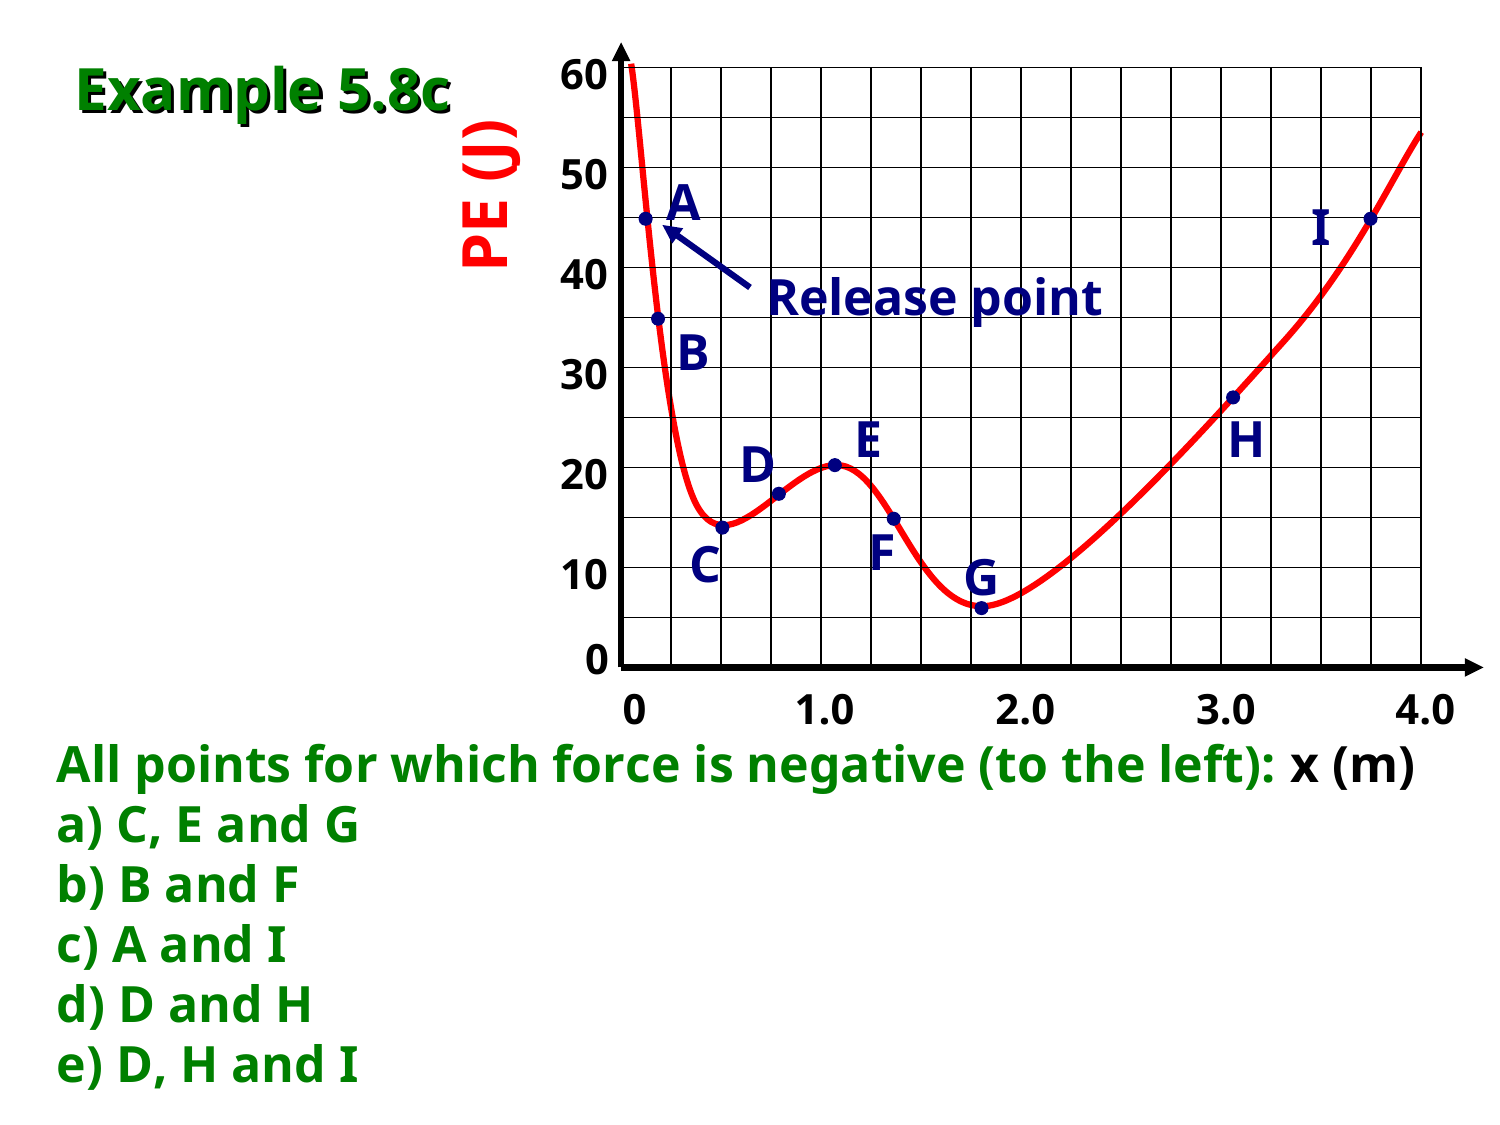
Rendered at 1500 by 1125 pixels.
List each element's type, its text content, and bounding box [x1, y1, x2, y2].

text_box [1022, 118, 1027, 167]
text_box [972, 468, 1021, 517]
text_box [872, 118, 921, 167]
text_box [822, 468, 871, 517]
text_box [1072, 344, 1121, 367]
text_box [1122, 344, 1171, 367]
text_box [922, 118, 971, 167]
text_box [725, 318, 771, 367]
text_box [722, 468, 771, 517]
text_box [716, 168, 721, 217]
text_box [972, 333, 1021, 367]
text_box [972, 368, 1021, 417]
text_box [772, 333, 821, 367]
text_box [1322, 344, 1371, 367]
text_box [683, 218, 721, 265]
text_box [1322, 468, 1371, 517]
text_box [922, 418, 971, 467]
text_box F [853, 512, 911, 588]
text_box [1022, 218, 1027, 257]
text_box [1372, 368, 1420, 417]
text_box [633, 268, 671, 317]
text_box [722, 368, 771, 417]
text_box PE (J) [437, 101, 528, 291]
text_box [772, 468, 821, 517]
text_box 10 [545, 539, 624, 606]
text_box [672, 418, 721, 467]
text_box [1122, 368, 1171, 417]
text_box [1022, 618, 1071, 625]
text_box 4.0 [1380, 675, 1471, 741]
text_box [1322, 368, 1371, 417]
text_box [1172, 568, 1221, 606]
text_box [911, 518, 921, 567]
text_box [922, 568, 971, 617]
text_box 30 [545, 339, 624, 406]
text_box [639, 212, 651, 225]
text_box [1022, 168, 1027, 217]
text_box [1372, 468, 1381, 481]
text_box [672, 238, 719, 267]
text_box [1172, 368, 1221, 417]
text_box [966, 63, 1027, 67]
text_box [972, 218, 1021, 257]
text_box [772, 418, 821, 467]
text_box B [661, 312, 725, 388]
text_box [1226, 391, 1240, 399]
text_box [822, 86, 871, 117]
text_box [1022, 68, 1027, 117]
text_box [672, 468, 721, 517]
text_box [1364, 212, 1377, 225]
text_box [1222, 476, 1271, 517]
text_box [1372, 418, 1408, 467]
text_box [772, 368, 821, 417]
text_box 3.0 [1181, 675, 1271, 724]
text_box [872, 218, 921, 257]
text_box I [1296, 187, 1346, 263]
text_box H [1212, 399, 1281, 476]
text_box [897, 418, 921, 467]
text_box Release point [751, 257, 1119, 333]
text_box [1322, 518, 1337, 531]
text_box [1072, 368, 1121, 417]
text_box All points for which force is negative (to the left): a) C, E and G b) B and F c) A and I d) D and H e) D, H and I [42, 724, 1291, 1101]
text_box [1072, 518, 1121, 567]
text_box [1222, 568, 1265, 589]
text_box [722, 269, 751, 317]
text_box [822, 218, 871, 257]
text_box [722, 168, 771, 217]
text_box x (m) [1291, 724, 1431, 801]
text_box [1022, 568, 1071, 617]
text_box [772, 518, 821, 567]
text_box [1172, 518, 1221, 567]
text_box [772, 118, 821, 167]
text_box [772, 218, 821, 257]
text_box [1122, 518, 1171, 567]
text_box [972, 568, 1021, 617]
text_box [1172, 468, 1221, 517]
text_box [787, 568, 821, 585]
text_box [972, 118, 1021, 167]
text_box [1422, 661, 1484, 674]
text_box [1072, 468, 1121, 517]
text_box [1222, 518, 1271, 567]
text_box [872, 368, 921, 417]
text_box G [949, 537, 1016, 613]
text_box [822, 368, 871, 417]
text_box [922, 518, 971, 567]
text_box [672, 268, 721, 312]
text_box [1122, 418, 1171, 467]
text_box 0 [570, 624, 624, 691]
text_box E [839, 399, 897, 476]
text_box [632, 368, 671, 417]
text_box [646, 238, 671, 267]
text_box [722, 218, 771, 267]
text_box [725, 268, 751, 287]
text_box [922, 218, 971, 257]
text_box [822, 568, 871, 603]
text_box [828, 458, 839, 472]
text_box [1072, 418, 1121, 467]
text_box [1222, 344, 1271, 367]
text_box 50 [545, 139, 624, 206]
text_box [872, 73, 921, 117]
text_box [1022, 468, 1071, 517]
text_box [672, 388, 721, 417]
text_box [1172, 344, 1221, 367]
text_box [1172, 418, 1212, 467]
text_box [972, 518, 1021, 567]
text_box [822, 518, 853, 567]
text_box D [724, 424, 792, 501]
text_box [1022, 418, 1071, 467]
text_box [922, 168, 971, 217]
text_box [872, 468, 921, 517]
text_box 2.0 [980, 675, 1071, 724]
text_box [722, 518, 771, 559]
text_box [1222, 368, 1271, 399]
text_box [1072, 618, 1114, 624]
text_box [972, 168, 1021, 217]
text_box [939, 618, 971, 623]
text_box [772, 168, 821, 217]
text_box [1272, 368, 1321, 417]
text_box [1272, 468, 1321, 517]
text_box [1322, 418, 1371, 467]
title Example 5.8c [37, 37, 488, 138]
text_box [1022, 518, 1071, 567]
text_box [1281, 418, 1321, 467]
text_box [872, 333, 921, 367]
text_box [1122, 468, 1171, 517]
text_box [972, 68, 1021, 117]
text_box [651, 312, 661, 325]
text_box [922, 68, 971, 117]
text_box [872, 568, 921, 615]
text_box [922, 368, 971, 417]
text_box [872, 168, 921, 217]
text_box 60 [545, 39, 624, 106]
text_box [972, 618, 1021, 625]
text_box 1.0 [779, 675, 870, 724]
text_box [972, 418, 1021, 467]
text_box [1272, 518, 1321, 565]
text_box 0 [607, 675, 662, 724]
text_box [1122, 568, 1171, 617]
text_box 20 [545, 439, 624, 506]
text_box [822, 118, 871, 167]
text_box [822, 333, 871, 367]
text_box [1022, 333, 1071, 367]
text_box [722, 130, 771, 167]
text_box [822, 418, 839, 467]
text_box [922, 333, 971, 367]
text_box [1022, 368, 1071, 417]
text_box A [651, 162, 716, 238]
text_box [1072, 568, 1121, 617]
text_box [631, 318, 661, 367]
text_box [794, 104, 821, 117]
text_box [645, 418, 671, 467]
text_box [1372, 344, 1421, 367]
text_box C [674, 524, 737, 601]
text_box [822, 168, 871, 217]
text_box 40 [545, 239, 624, 306]
text_box [722, 418, 771, 467]
text_box [1272, 344, 1321, 367]
text_box [922, 468, 971, 517]
